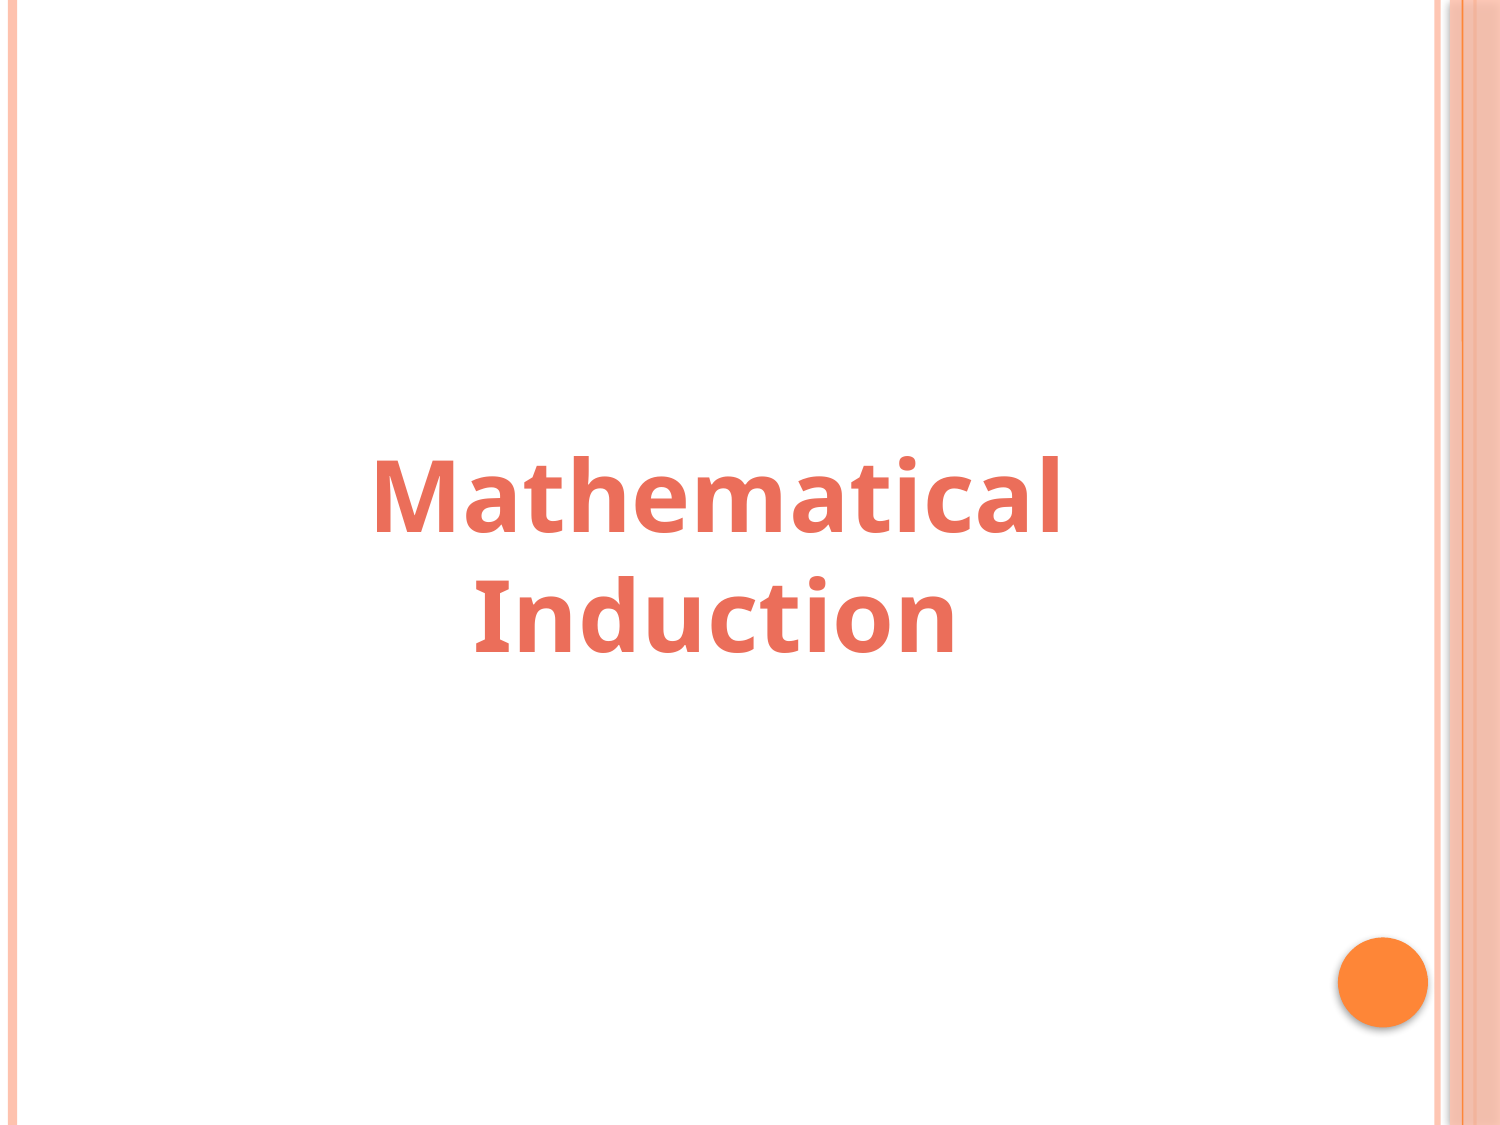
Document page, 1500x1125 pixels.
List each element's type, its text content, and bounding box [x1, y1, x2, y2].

text_box Mathematical Induction [353, 424, 1082, 680]
